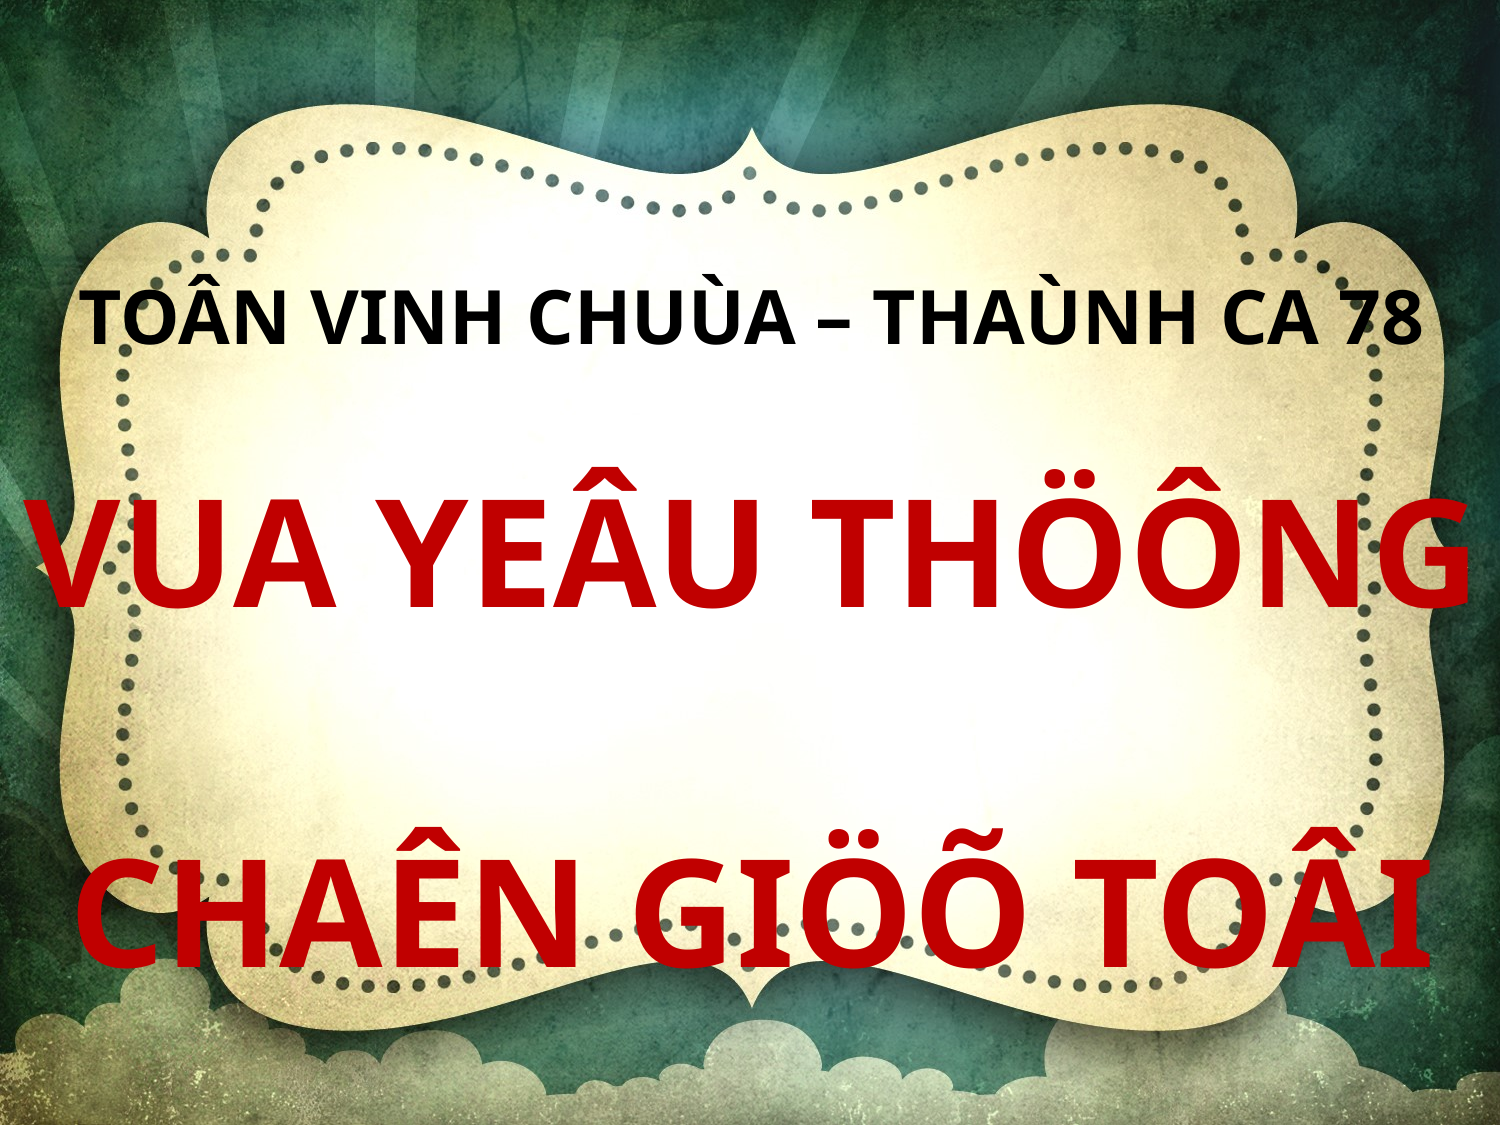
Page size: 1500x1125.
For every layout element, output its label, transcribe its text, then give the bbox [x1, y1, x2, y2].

picture [0, 0, 1500, 1125]
text_box VUA YEÂU THÖÔNG CHAÊN GIÖÕ TOÂI [2, 449, 1500, 1005]
text_box TOÂN VINH CHUÙA – THAÙNH CA 78 [2, 262, 1500, 368]
